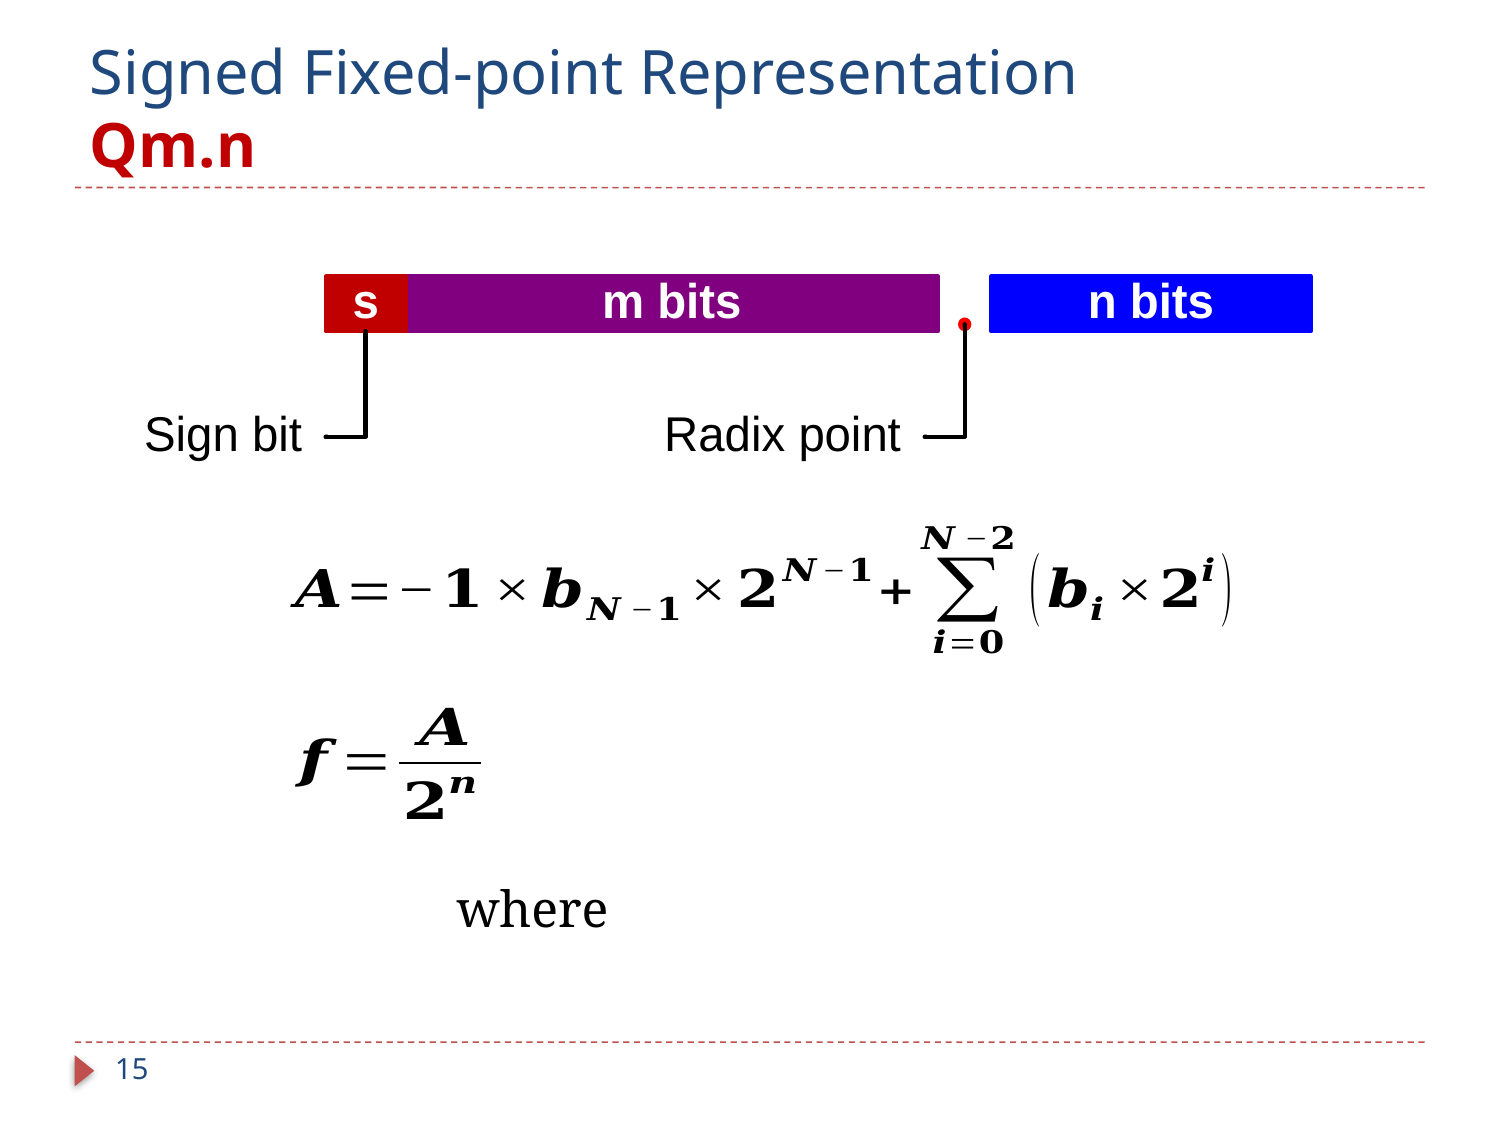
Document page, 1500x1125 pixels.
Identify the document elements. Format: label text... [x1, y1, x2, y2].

picture [137, 260, 1320, 474]
title Signed Fixed-point Representation Qm.n [75, 24, 1425, 188]
slide_number 15 [100, 1042, 426, 1103]
